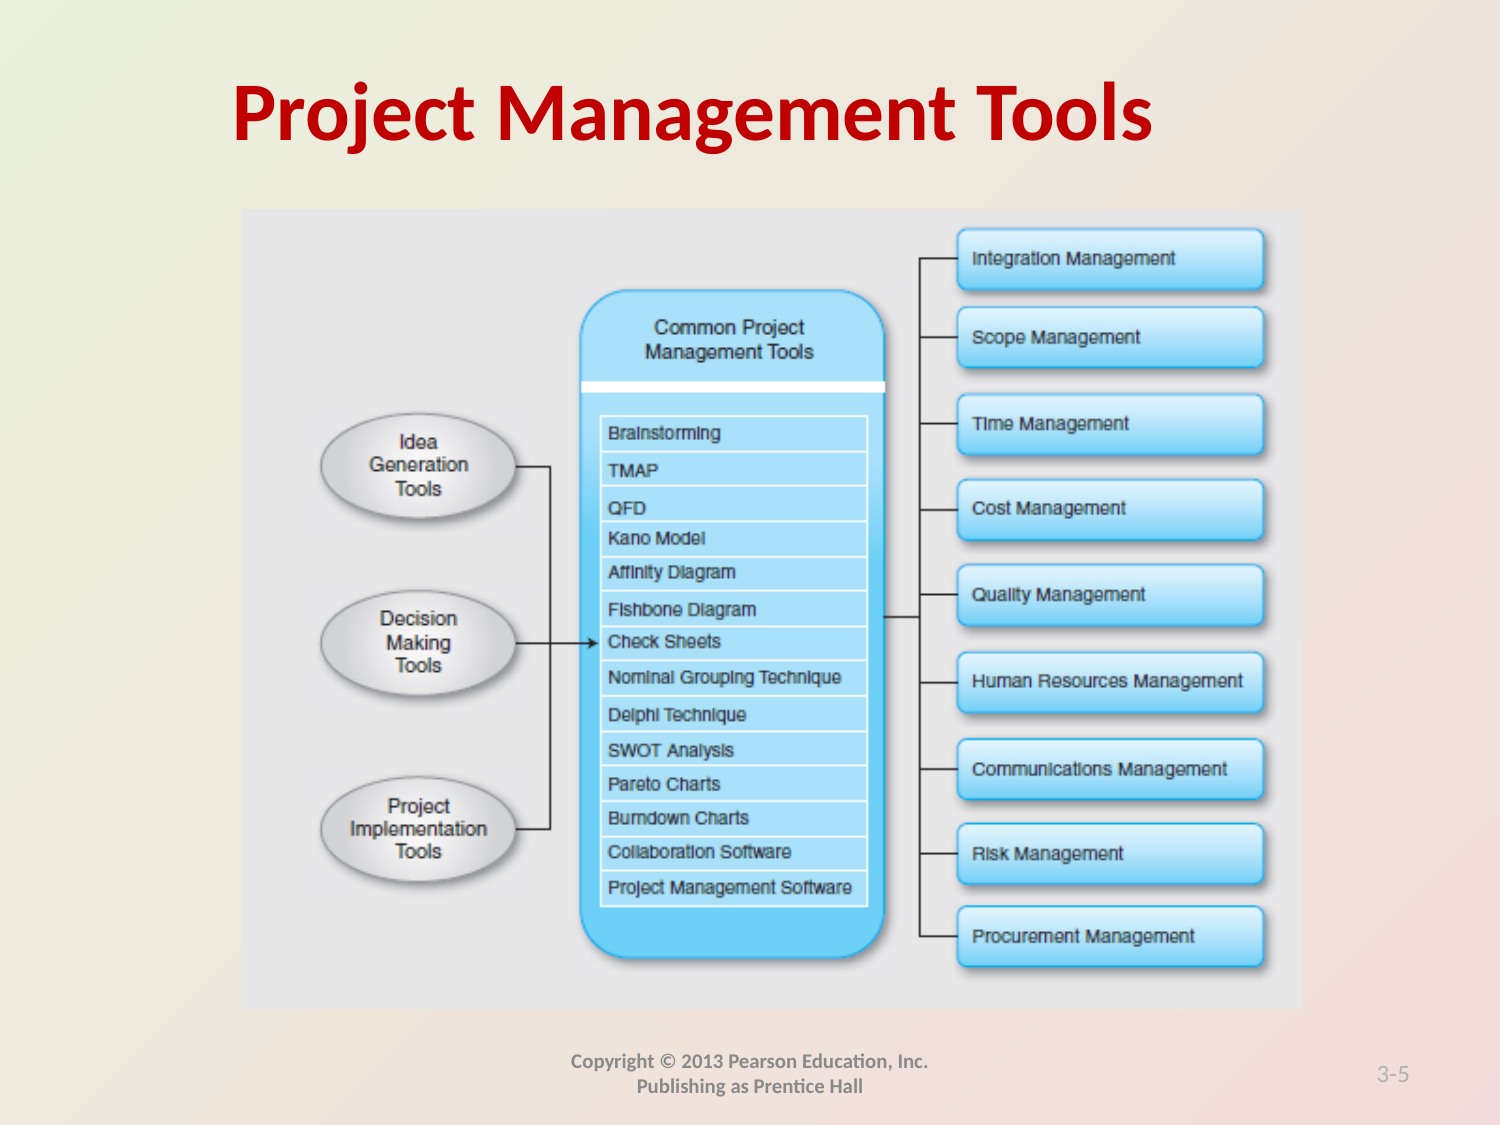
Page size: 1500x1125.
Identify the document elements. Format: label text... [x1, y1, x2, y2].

footer Copyright © 2013 Pearson Education, Inc. Publishing as Prentice Hall [512, 1042, 988, 1103]
picture [242, 209, 1303, 1009]
slide_number 3-5 [1074, 1042, 1425, 1103]
